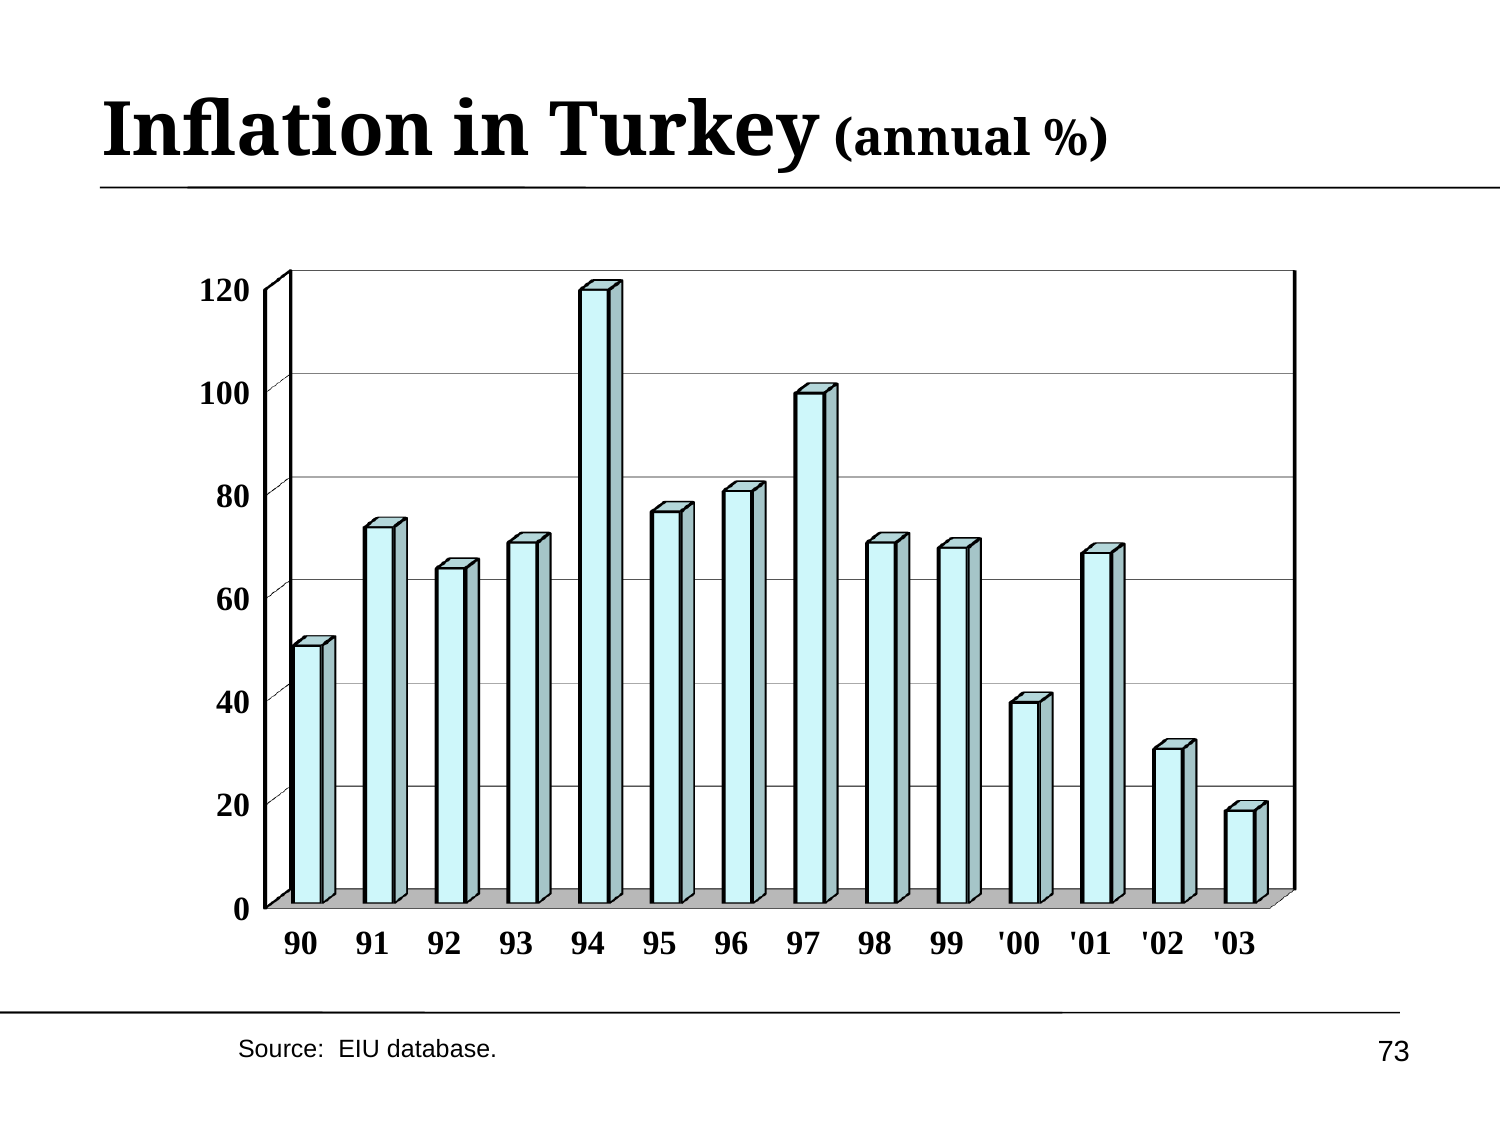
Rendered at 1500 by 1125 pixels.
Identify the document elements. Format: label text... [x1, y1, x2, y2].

text_box Source: EIU database. [223, 1025, 888, 1070]
slide_number 73 [1074, 1024, 1426, 1103]
title Inflation in Turkey (annual %) [87, 62, 1388, 188]
chart [170, 232, 1320, 994]
